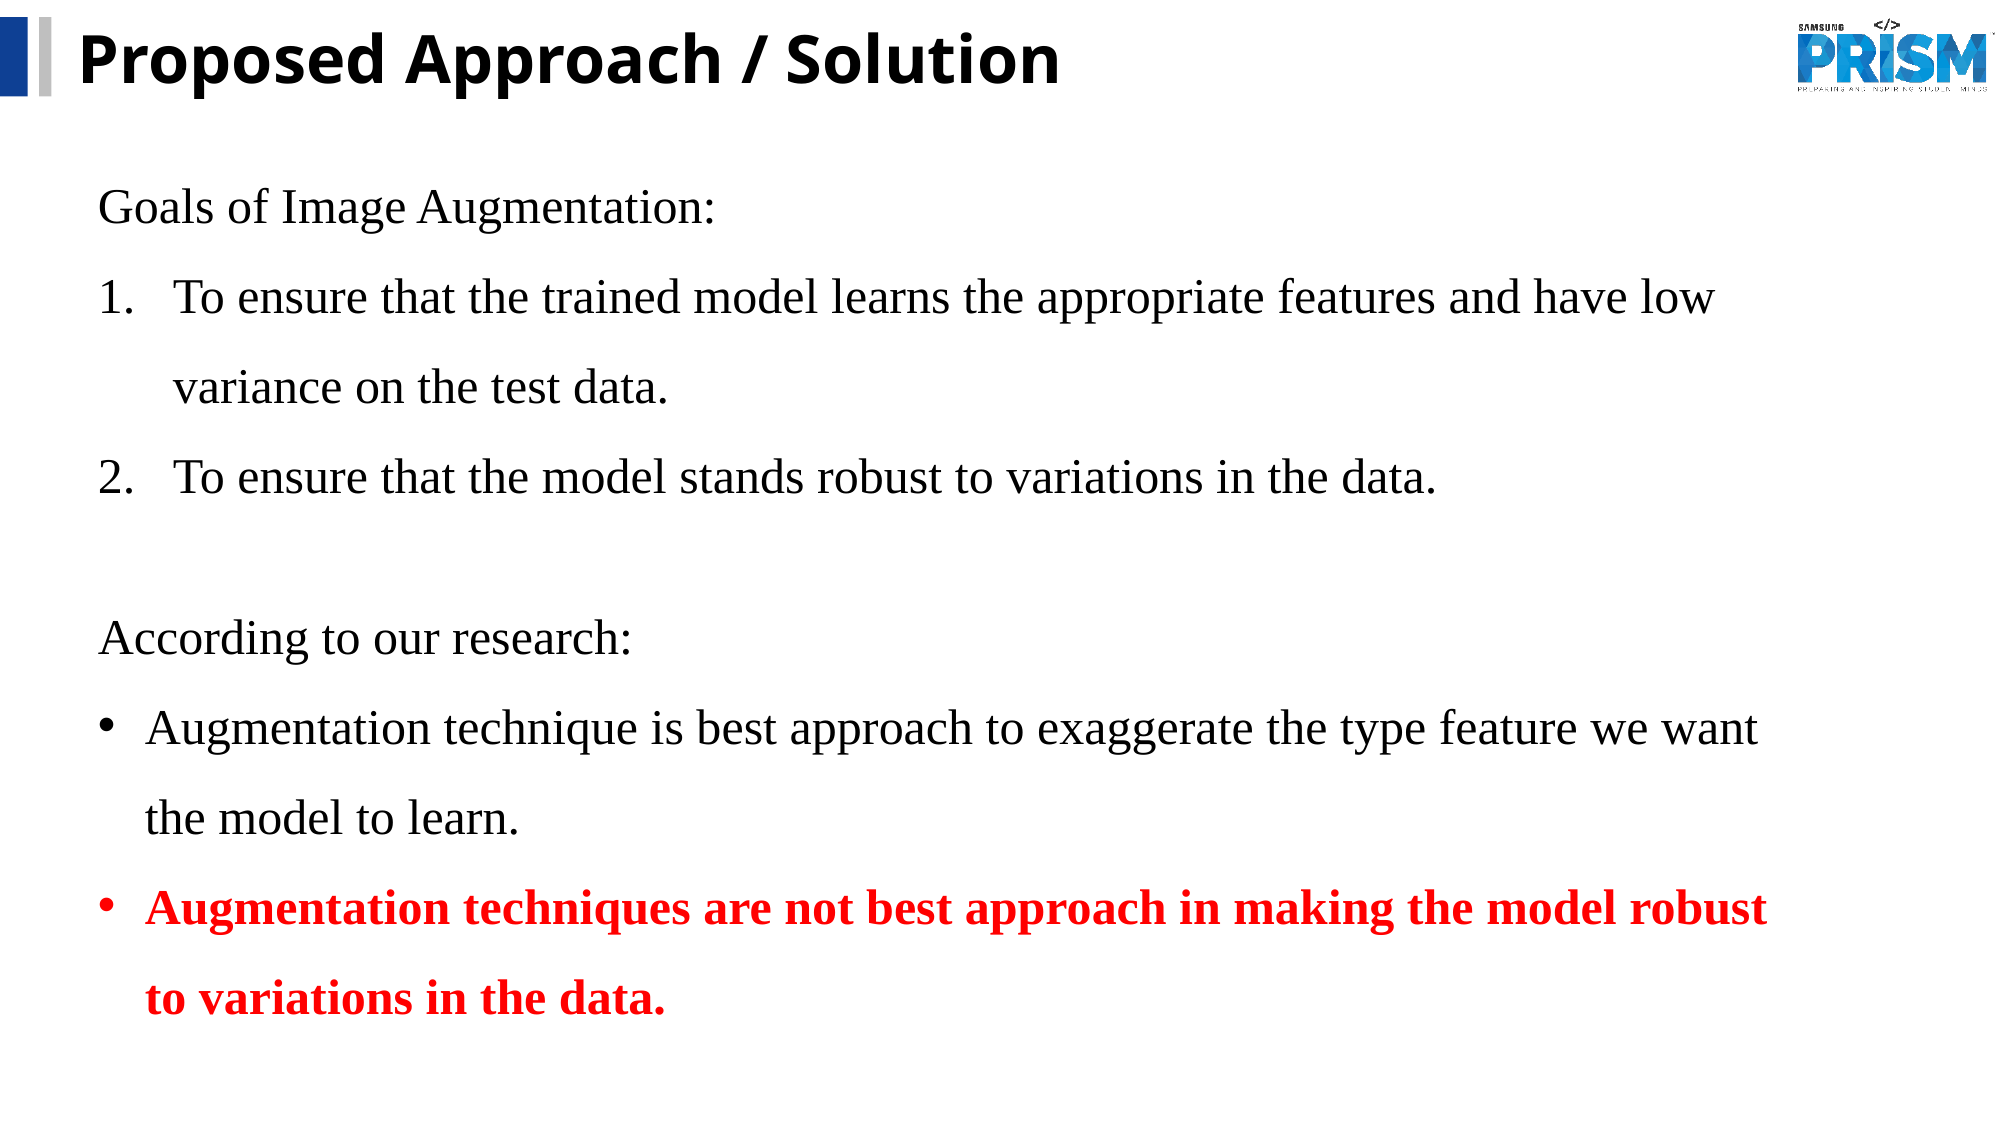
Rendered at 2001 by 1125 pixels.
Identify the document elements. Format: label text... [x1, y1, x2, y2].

picture [1794, 17, 2000, 96]
text_box Goals of Image Augmentation: To ensure that the trained model learns the appropriate features and have low variance on the test data. To ensure that the model stands robust to variations in the data. [83, 136, 1795, 567]
text_box According to our research: Augmentation technique is best approach to exaggerate the type feature we want the model to learn. Augmentation techniques are not best approach in making the model robust to variations in the data. [83, 567, 1795, 1122]
text_box [38, 16, 52, 97]
text_box Proposed Approach / Solution [62, 9, 1605, 105]
text_box [0, 16, 29, 97]
